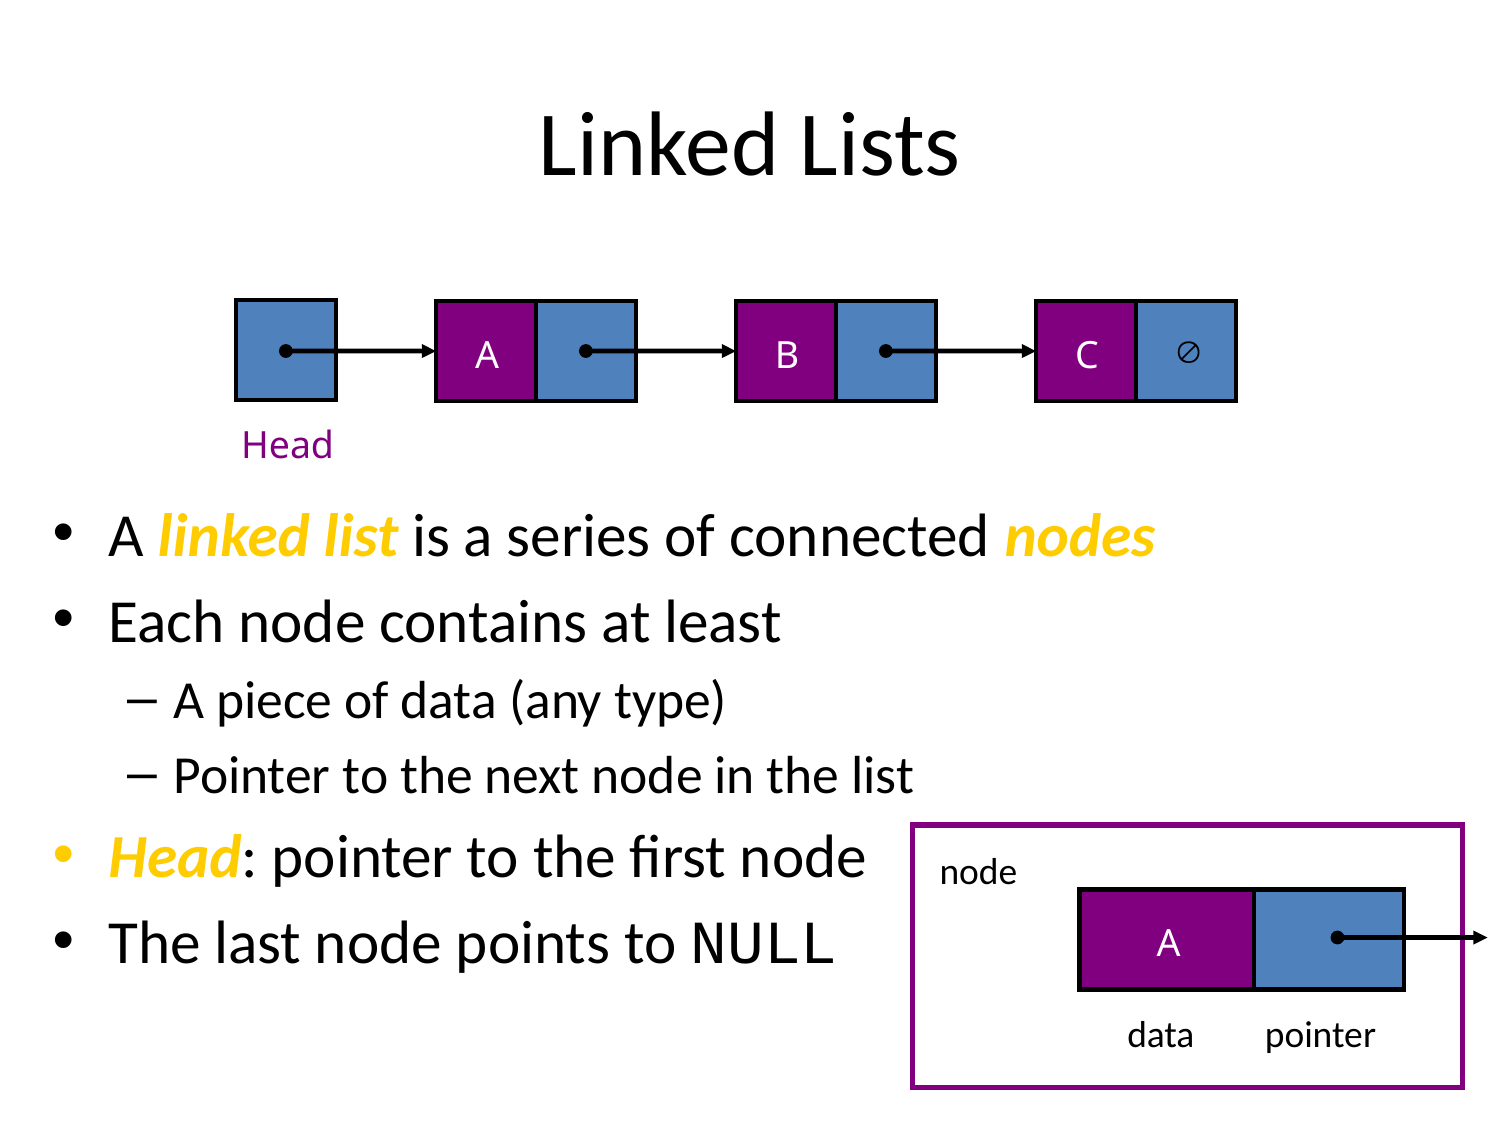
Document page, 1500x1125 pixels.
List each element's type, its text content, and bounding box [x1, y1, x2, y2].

text_box [579, 344, 730, 358]
text_box [879, 344, 1030, 358]
title Linked Lists [75, 45, 1425, 233]
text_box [1035, 300, 1137, 402]
text_box [538, 301, 636, 401]
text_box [735, 300, 837, 402]
text_box  [1159, 318, 1219, 379]
text_box [838, 301, 936, 401]
text_box [279, 344, 430, 358]
text_box [1138, 301, 1236, 401]
text_box [235, 299, 336, 400]
text_box Head [226, 413, 349, 474]
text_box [1078, 889, 1255, 990]
text_box [1331, 931, 1488, 944]
text_box A linked list is a series of connected nodes Each node contains at least A piece of data (any type) Pointer to the next node in the list Head: pointer to the first node The last node points to NULL [37, 487, 1325, 988]
text_box [912, 825, 1463, 1088]
text_box node [924, 839, 1063, 900]
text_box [435, 300, 537, 402]
